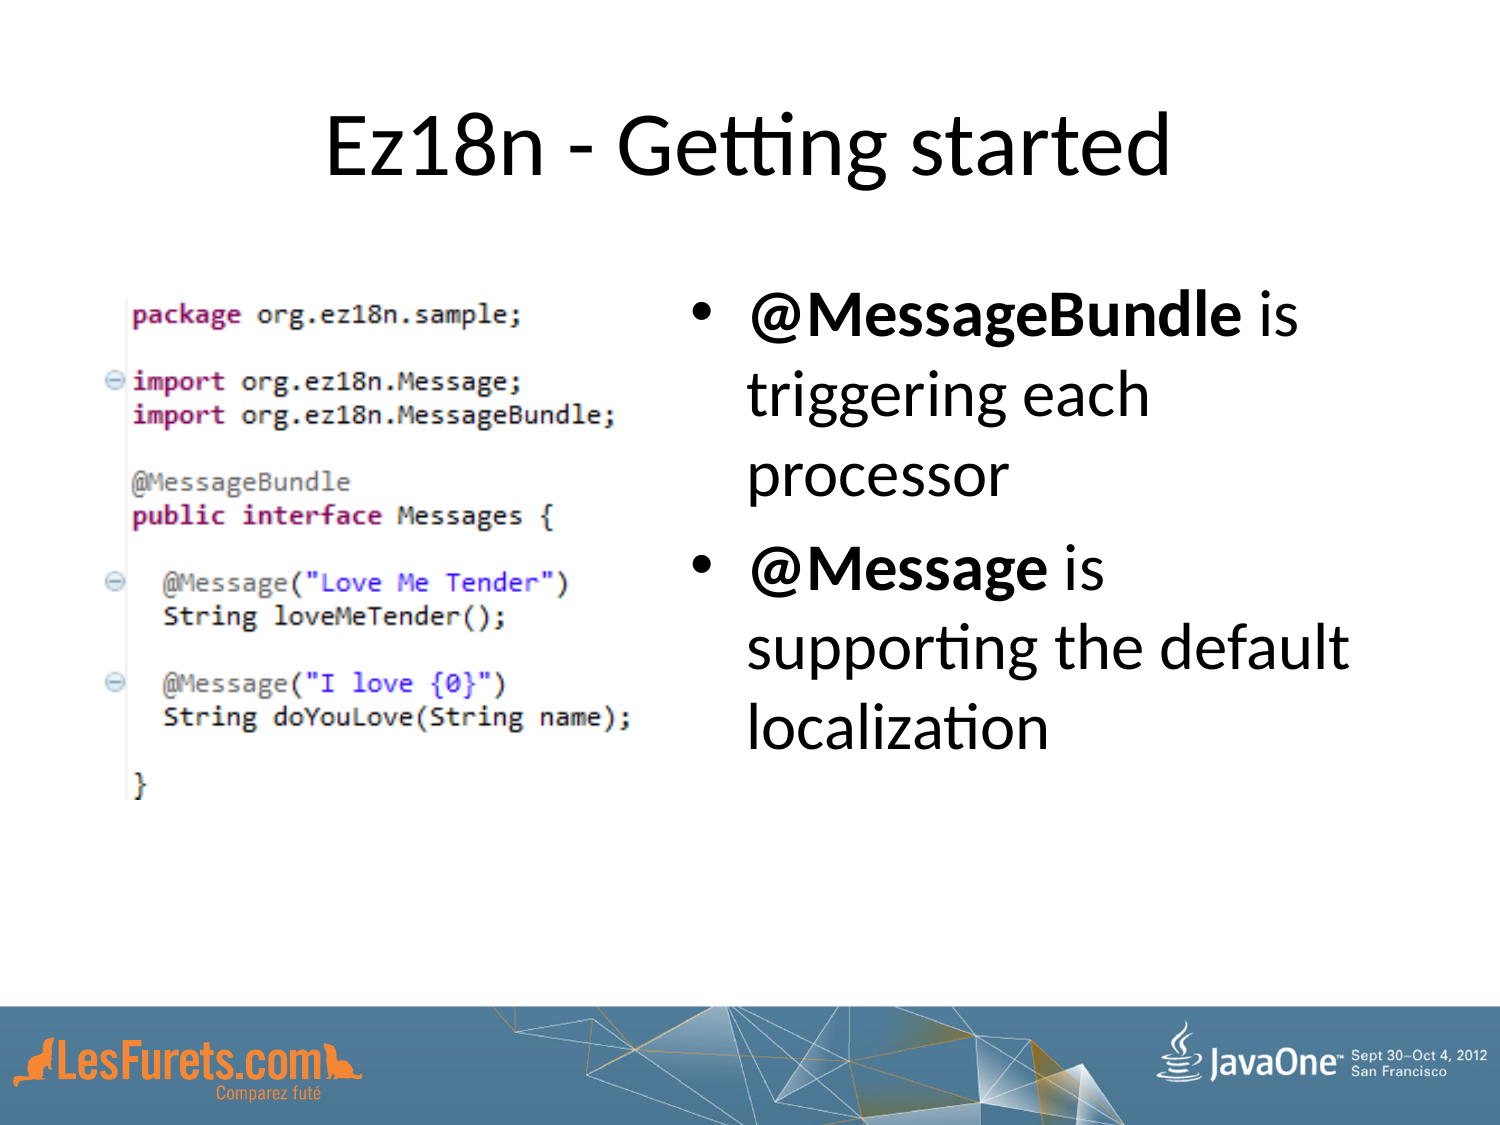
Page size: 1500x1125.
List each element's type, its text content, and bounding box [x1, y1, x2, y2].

title Ez18n - Getting started [75, 45, 1425, 233]
picture [0, 0, 1500, 1125]
list @MessageBundle is triggering each processor @Message is supporting the default localization [675, 262, 1425, 1005]
